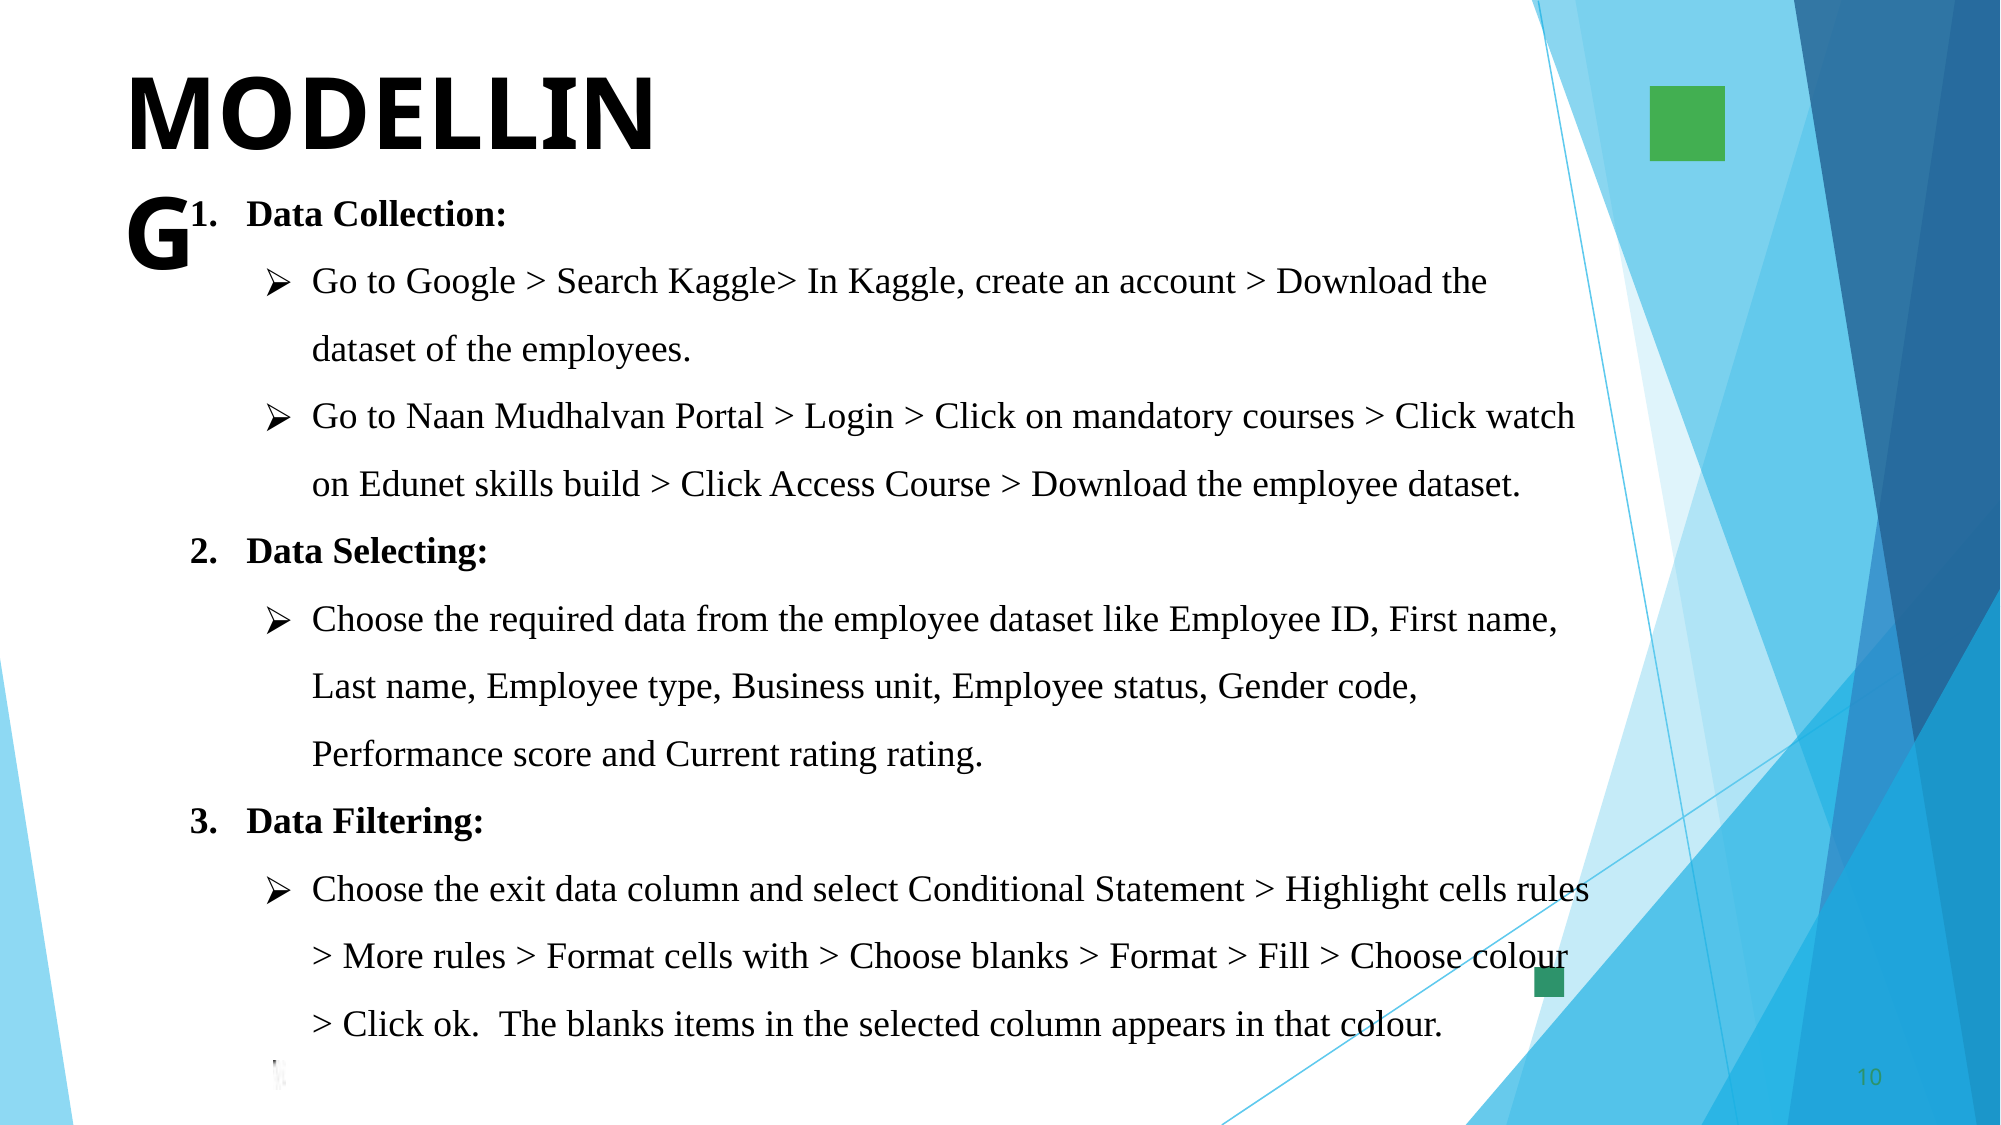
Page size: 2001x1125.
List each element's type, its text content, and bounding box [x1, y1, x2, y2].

text_box MODELLING [121, 47, 664, 290]
text_box [1649, 86, 1725, 162]
picture [273, 1060, 287, 1091]
text_box ‹#› [1849, 1061, 1888, 1095]
text_box Data Collection: Go to Google > Search Kaggle> In Kaggle, create an account > Download the dataset of the employees. Go to Naan Mudhalvan Portal > Login > Click on mandatory courses > Click watch on Edunet skills build > Click Access Course > Download the employee dataset. Data Selecting: Choose the required data from the employee dataset like Employee ID, First name, Last name, Employee type, Business unit, Employee status, Gender code, Performance score and Current rating rating. Data Filtering: Choose the exit data column and select Conditional Statement > Highlight cells rules > More rules > Format cells with > Choose blanks > Format > Fill > Choose colour > Click ok. The blanks items in the selected column appears in that colour. [174, 158, 1608, 1117]
